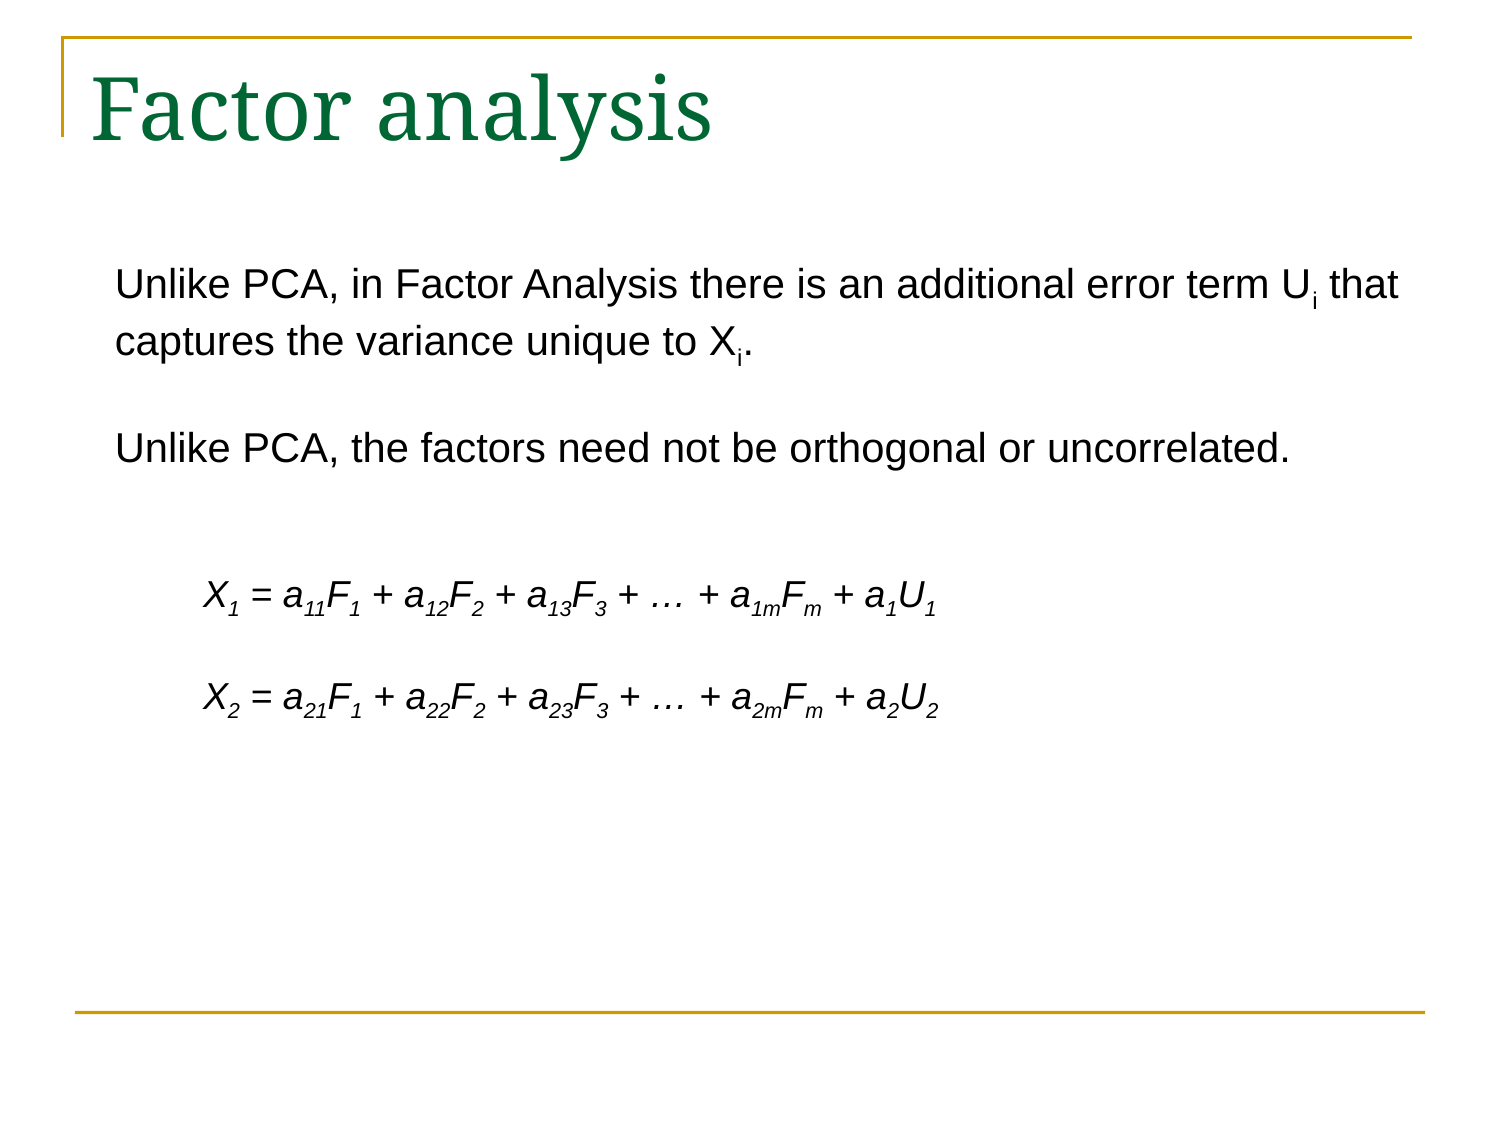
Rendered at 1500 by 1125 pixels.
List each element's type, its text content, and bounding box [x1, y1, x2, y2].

text_box Unlike PCA, in Factor Analysis there is an additional error term Ui that captures the variance unique to Xi. Unlike PCA, the factors need not be orthogonal or uncorrelated. [99, 249, 1425, 529]
title Factor analysis [75, 45, 1425, 233]
text_box X1 = a11F1 + a12F2 + a13F3 + … + a1mFm + a1U1 X2 = a21F1 + a22F2 + a23F3 + … + a2mFm + a2U2 [188, 562, 1264, 731]
